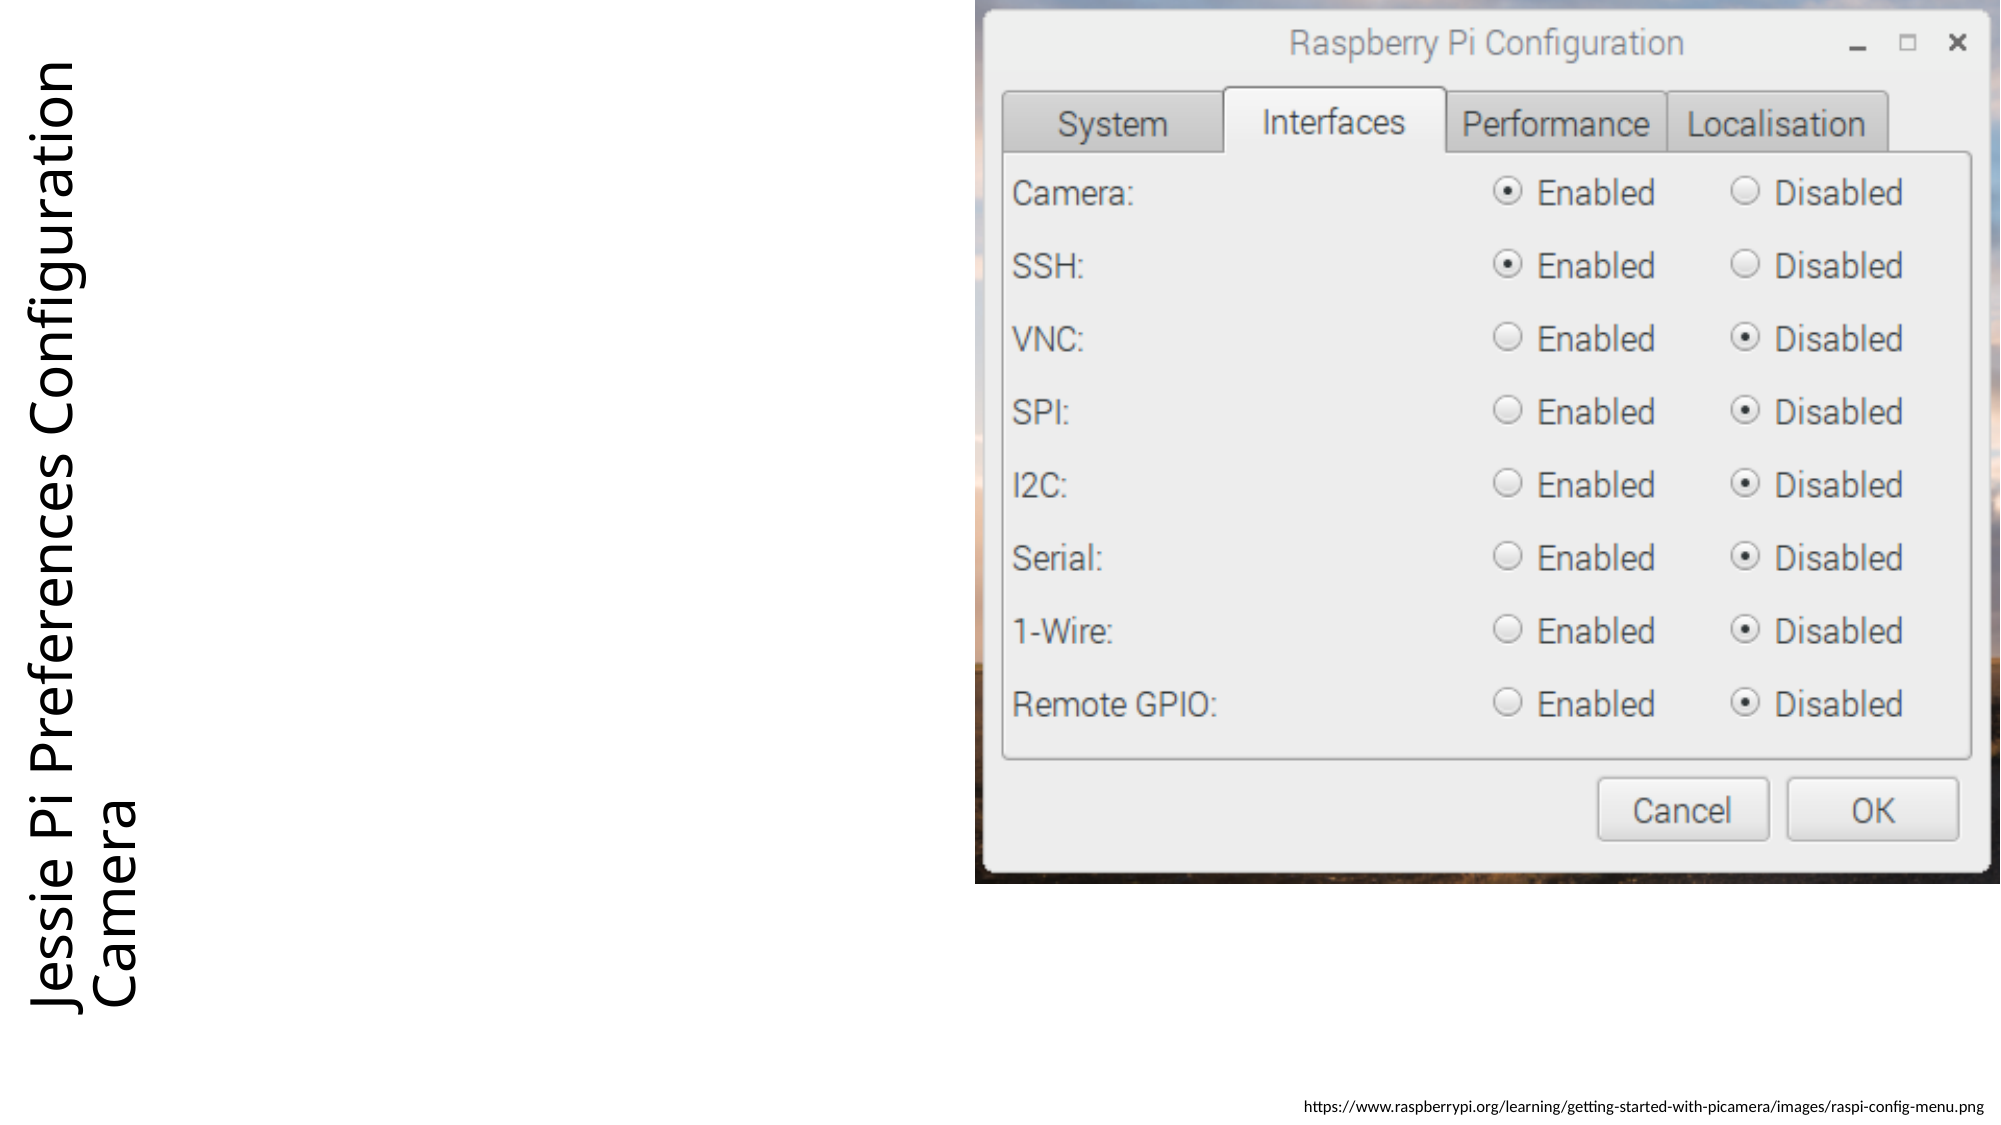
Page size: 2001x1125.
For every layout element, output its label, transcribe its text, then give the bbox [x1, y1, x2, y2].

title Jessie Pi Preferences Configuration Camera [14, 0, 105, 1026]
picture [974, 0, 2000, 884]
text_box https://www.raspberrypi.org/learning/getting-started-with-picamera/images/raspi-config-menu.png [967, 1088, 2000, 1124]
